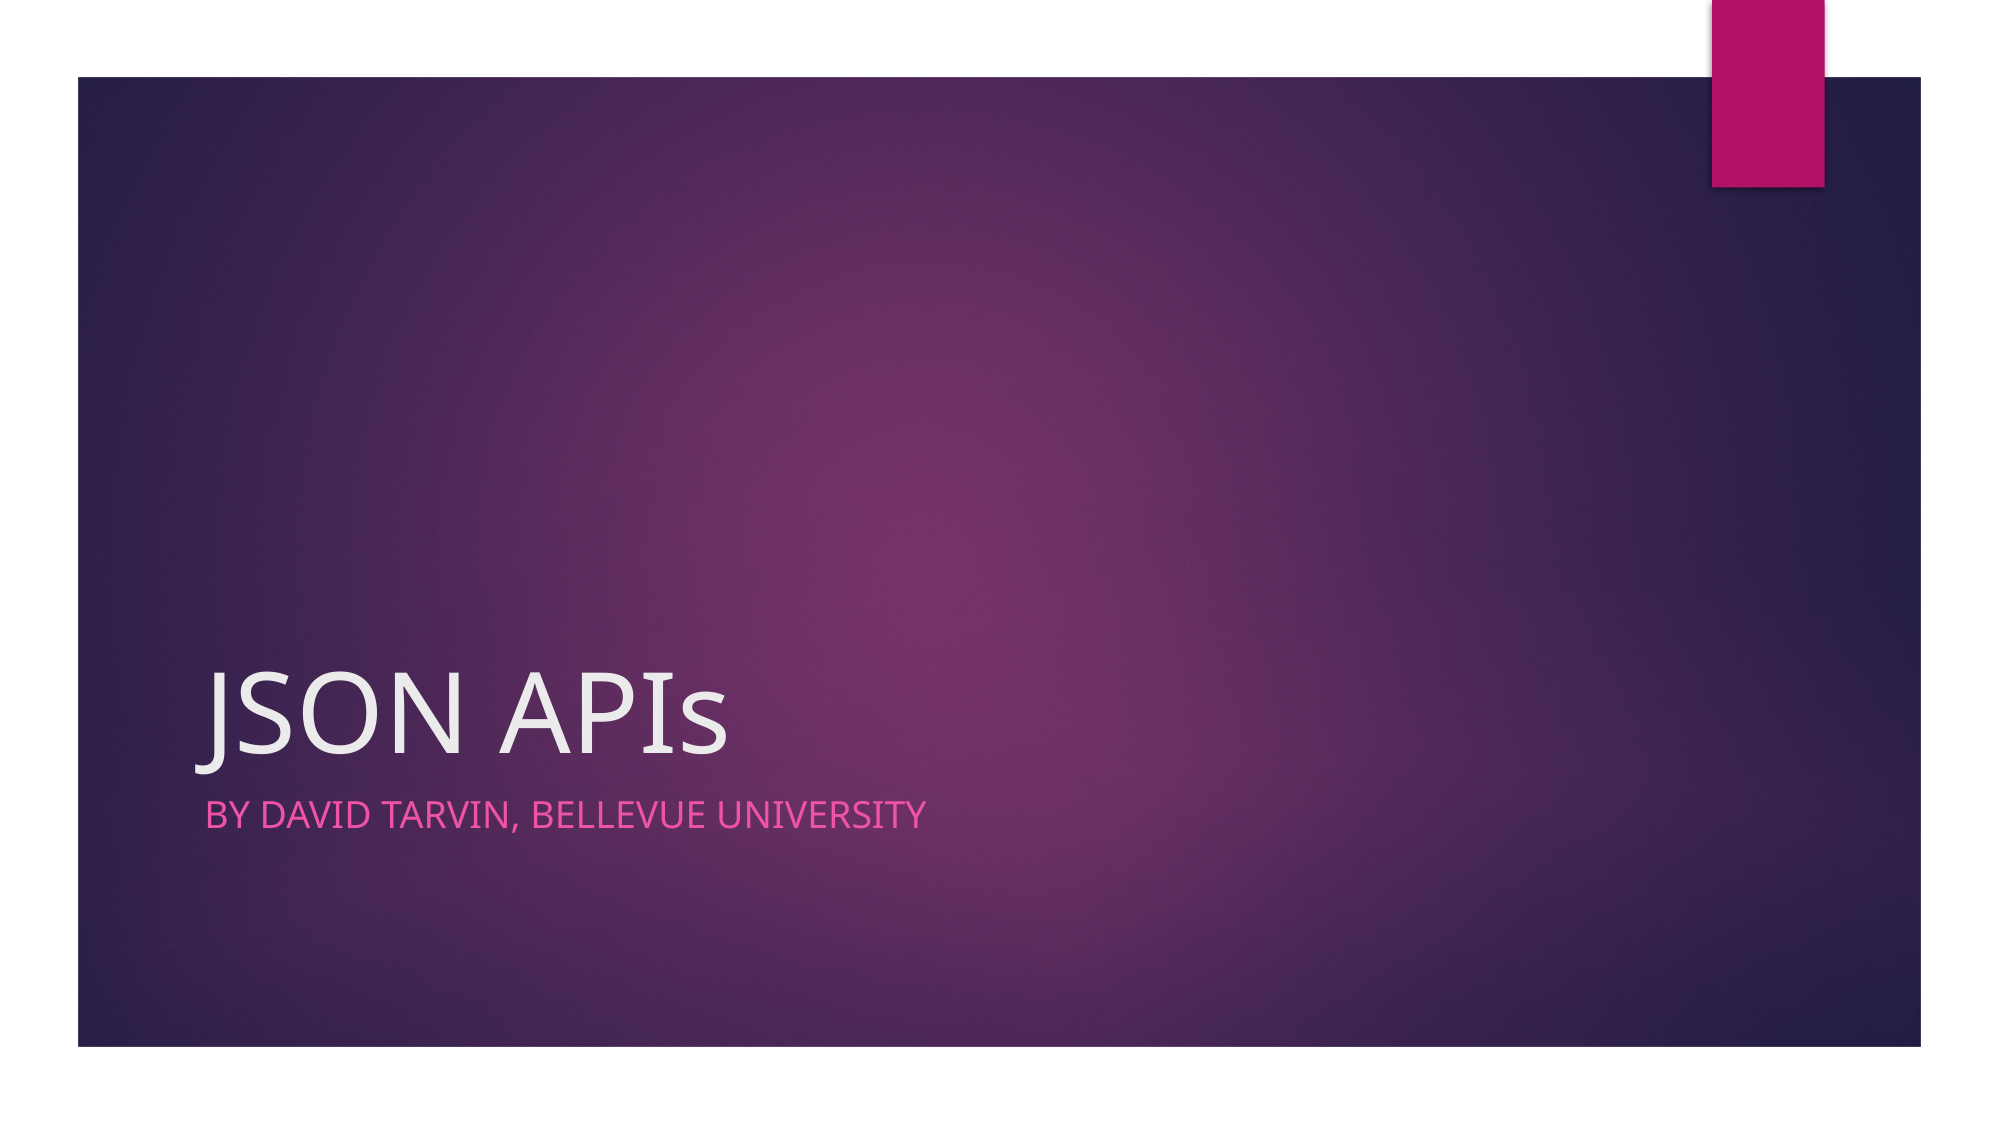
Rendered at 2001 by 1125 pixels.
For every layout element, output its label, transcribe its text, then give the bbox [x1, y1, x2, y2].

title JSON APIs [189, 344, 1638, 783]
subtitle By david Tarvin, Bellevue university [189, 783, 1638, 925]
